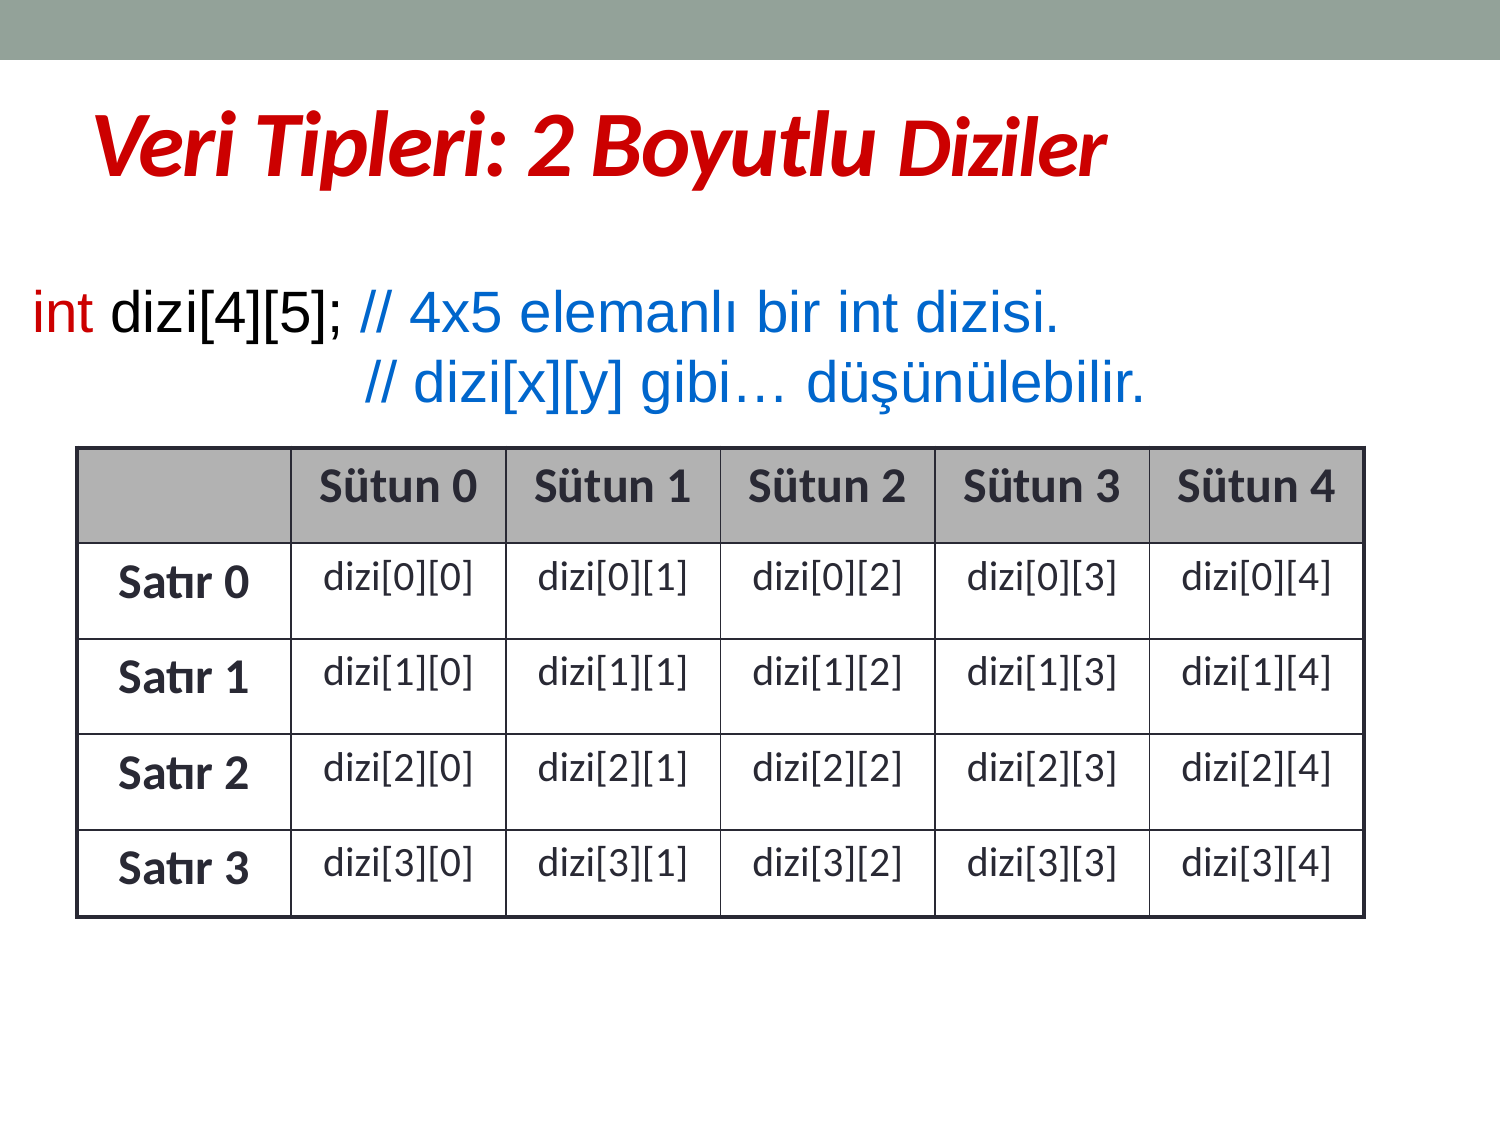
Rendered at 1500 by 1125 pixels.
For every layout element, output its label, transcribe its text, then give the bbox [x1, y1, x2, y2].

table_cell dizi[0][1] [507, 544, 720, 638]
table_cell dizi[2][0] [292, 735, 505, 829]
table_cell dizi[3][1] [507, 831, 720, 915]
table_cell dizi[2][3] [936, 735, 1149, 829]
table_cell dizi[1][0] [292, 640, 505, 733]
table_cell dizi[0][3] [936, 544, 1149, 638]
table_cell dizi[0][4] [1150, 544, 1362, 638]
table_cell dizi[3][3] [936, 831, 1149, 915]
title Veri Tipleri: 2 Boyutlu Diziler [75, 45, 1425, 233]
table_cell dizi[3][2] [721, 831, 934, 915]
table_cell dizi[2][1] [507, 735, 720, 829]
table_cell dizi[0][0] [292, 544, 505, 638]
table_header Sütun 3 [936, 450, 1149, 542]
table_header Sütun 4 [1150, 450, 1362, 542]
table_cell dizi[1][2] [721, 640, 934, 733]
text_box int dizi[4][5]; // 4x5 elemanlı bir int dizisi. // dizi[x][y] gibi… düşünülebilir. [17, 267, 1500, 422]
table_header Sütun 0 [292, 450, 505, 542]
table_cell dizi[2][4] [1150, 735, 1362, 829]
table_cell dizi[1][3] [936, 640, 1149, 733]
table_header [79, 450, 290, 542]
table_cell dizi[0][2] [721, 544, 934, 638]
table_cell Satır 3 [79, 831, 290, 915]
table_cell Satır 0 [79, 544, 290, 638]
table_cell Satır 1 [79, 640, 290, 733]
table_cell dizi[3][0] [292, 831, 505, 915]
table_header Sütun 2 [721, 450, 934, 542]
table_cell Satır 2 [79, 735, 290, 829]
table_cell dizi[1][4] [1150, 640, 1362, 733]
table_cell dizi[1][1] [507, 640, 720, 733]
table_cell dizi[3][4] [1150, 831, 1362, 915]
table_header Sütun 1 [507, 450, 720, 542]
table_cell dizi[2][2] [721, 735, 934, 829]
